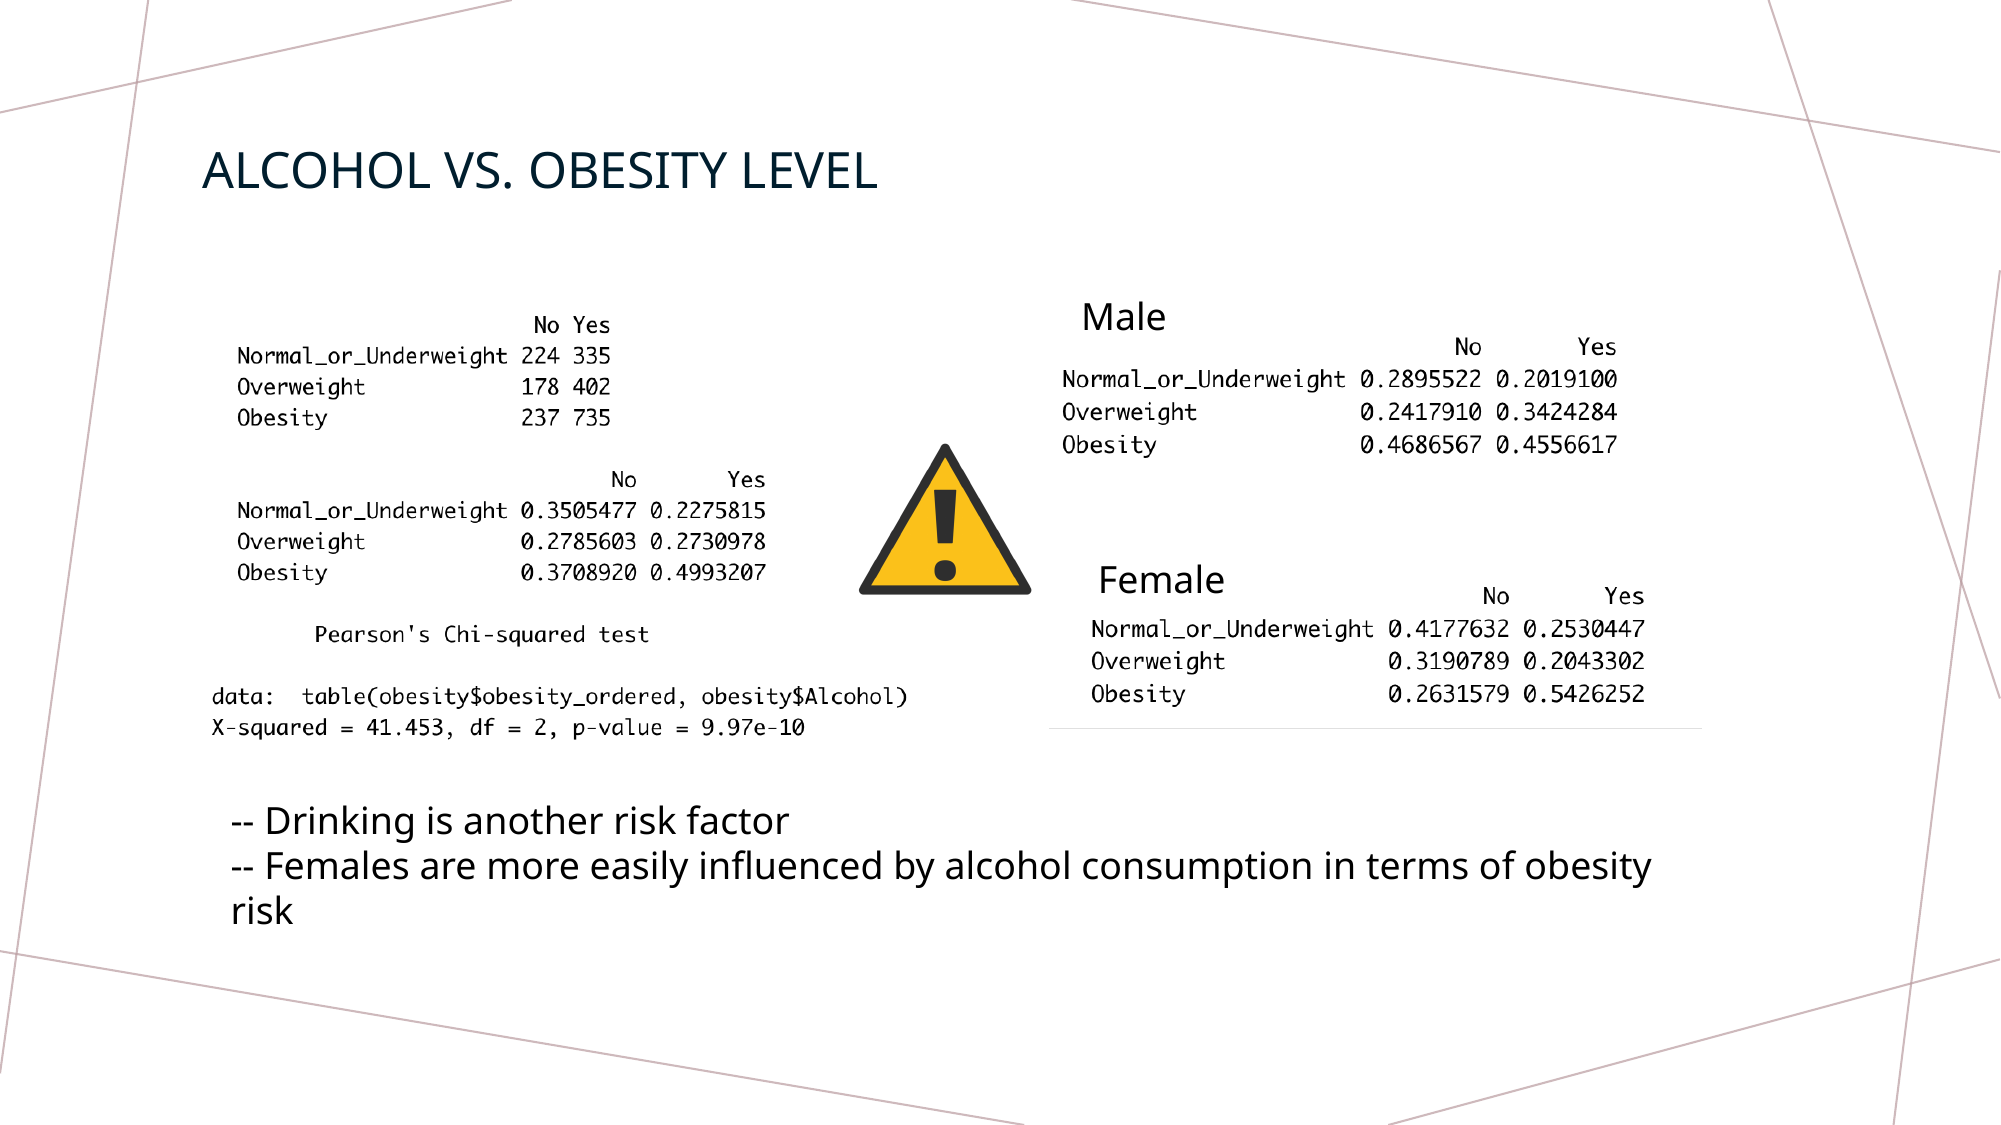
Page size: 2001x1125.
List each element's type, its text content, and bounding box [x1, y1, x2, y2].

text_box Female [1083, 548, 1668, 578]
picture [1049, 578, 1702, 741]
text_box Male [1066, 285, 1651, 313]
picture [210, 285, 1032, 759]
text_box -- Drinking is another risk factor -- Females are more easily influenced by alcohol consumption in terms of obesity risk [215, 789, 1727, 940]
text_box Alcohol vs. Obesity Level [187, 58, 1813, 286]
picture [1049, 313, 1668, 485]
